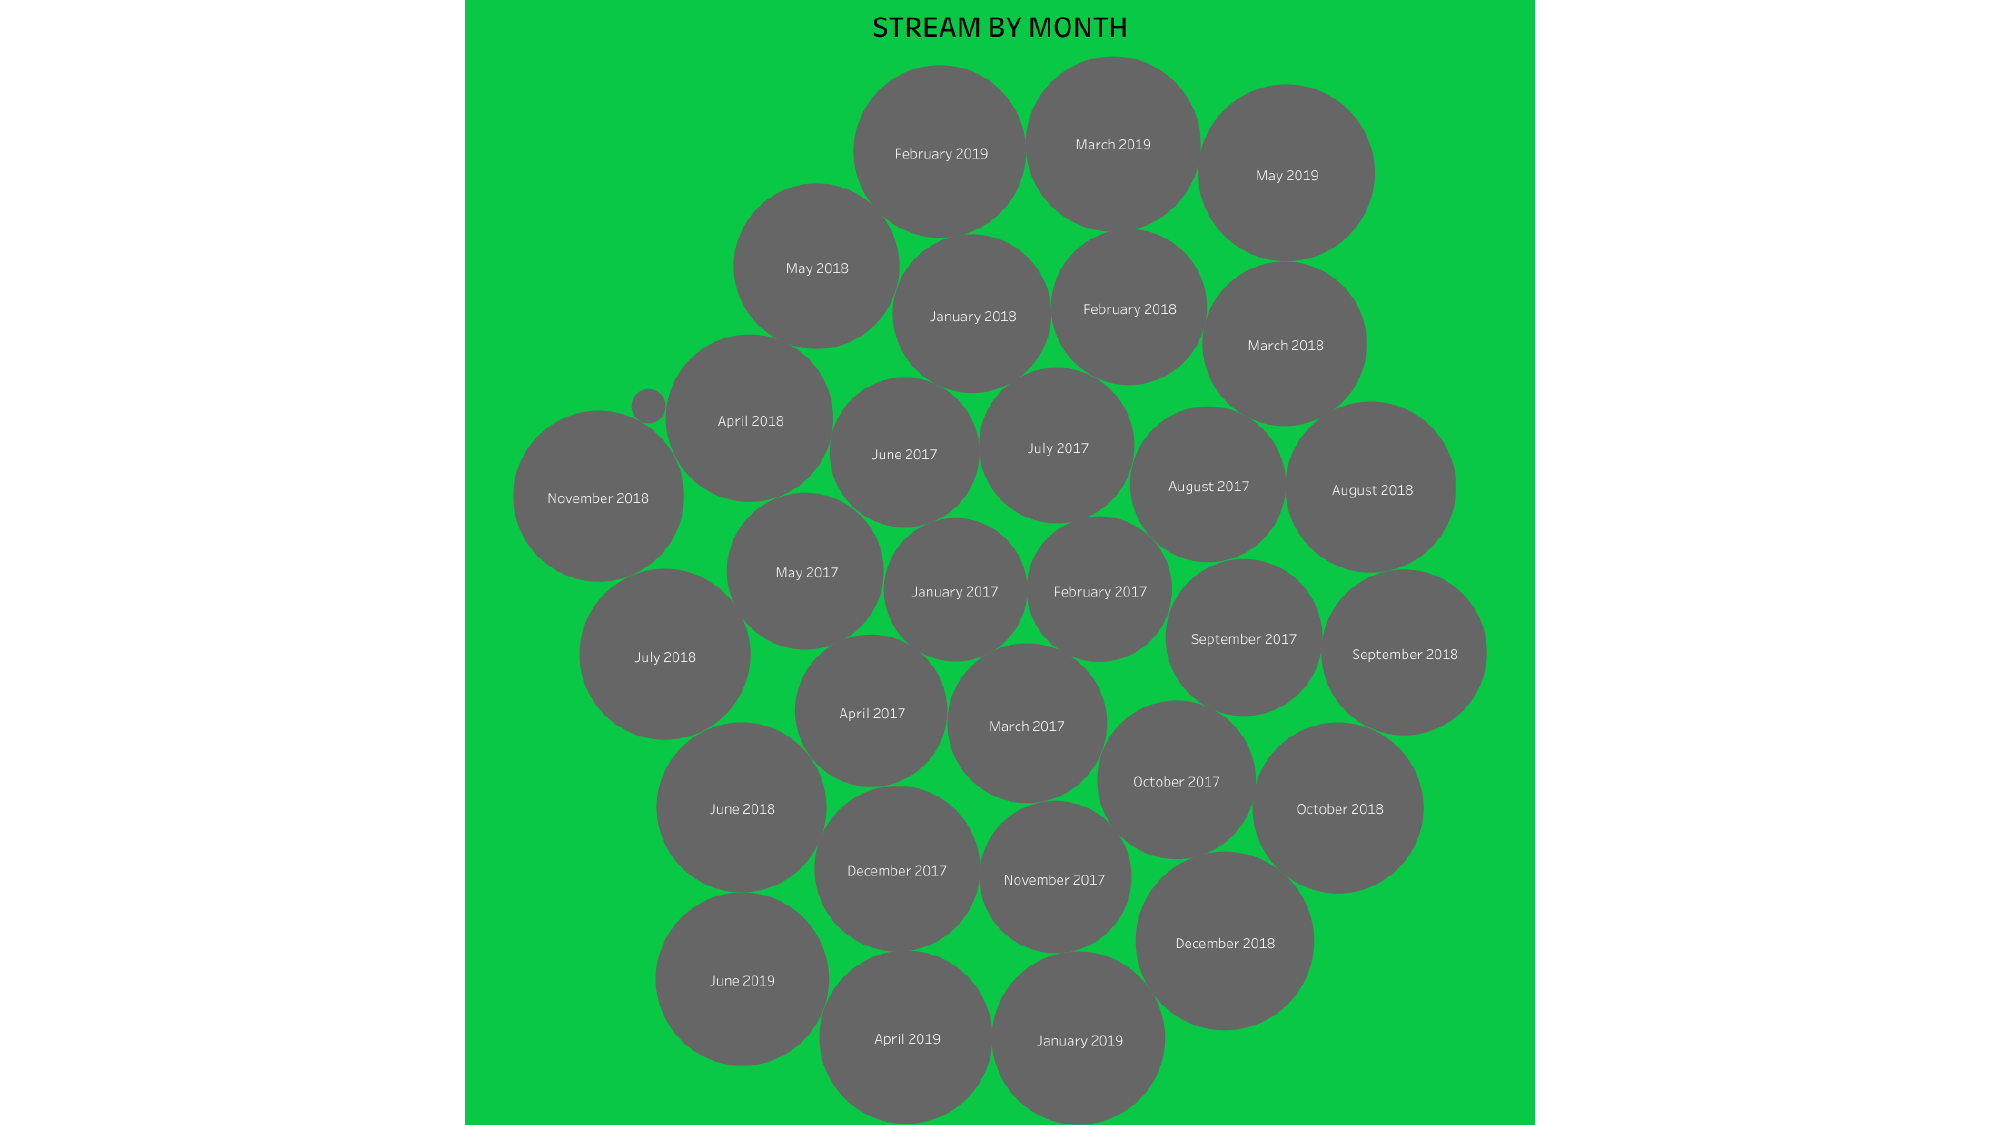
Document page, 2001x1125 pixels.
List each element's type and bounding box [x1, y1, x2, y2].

picture [465, 0, 1535, 1125]
